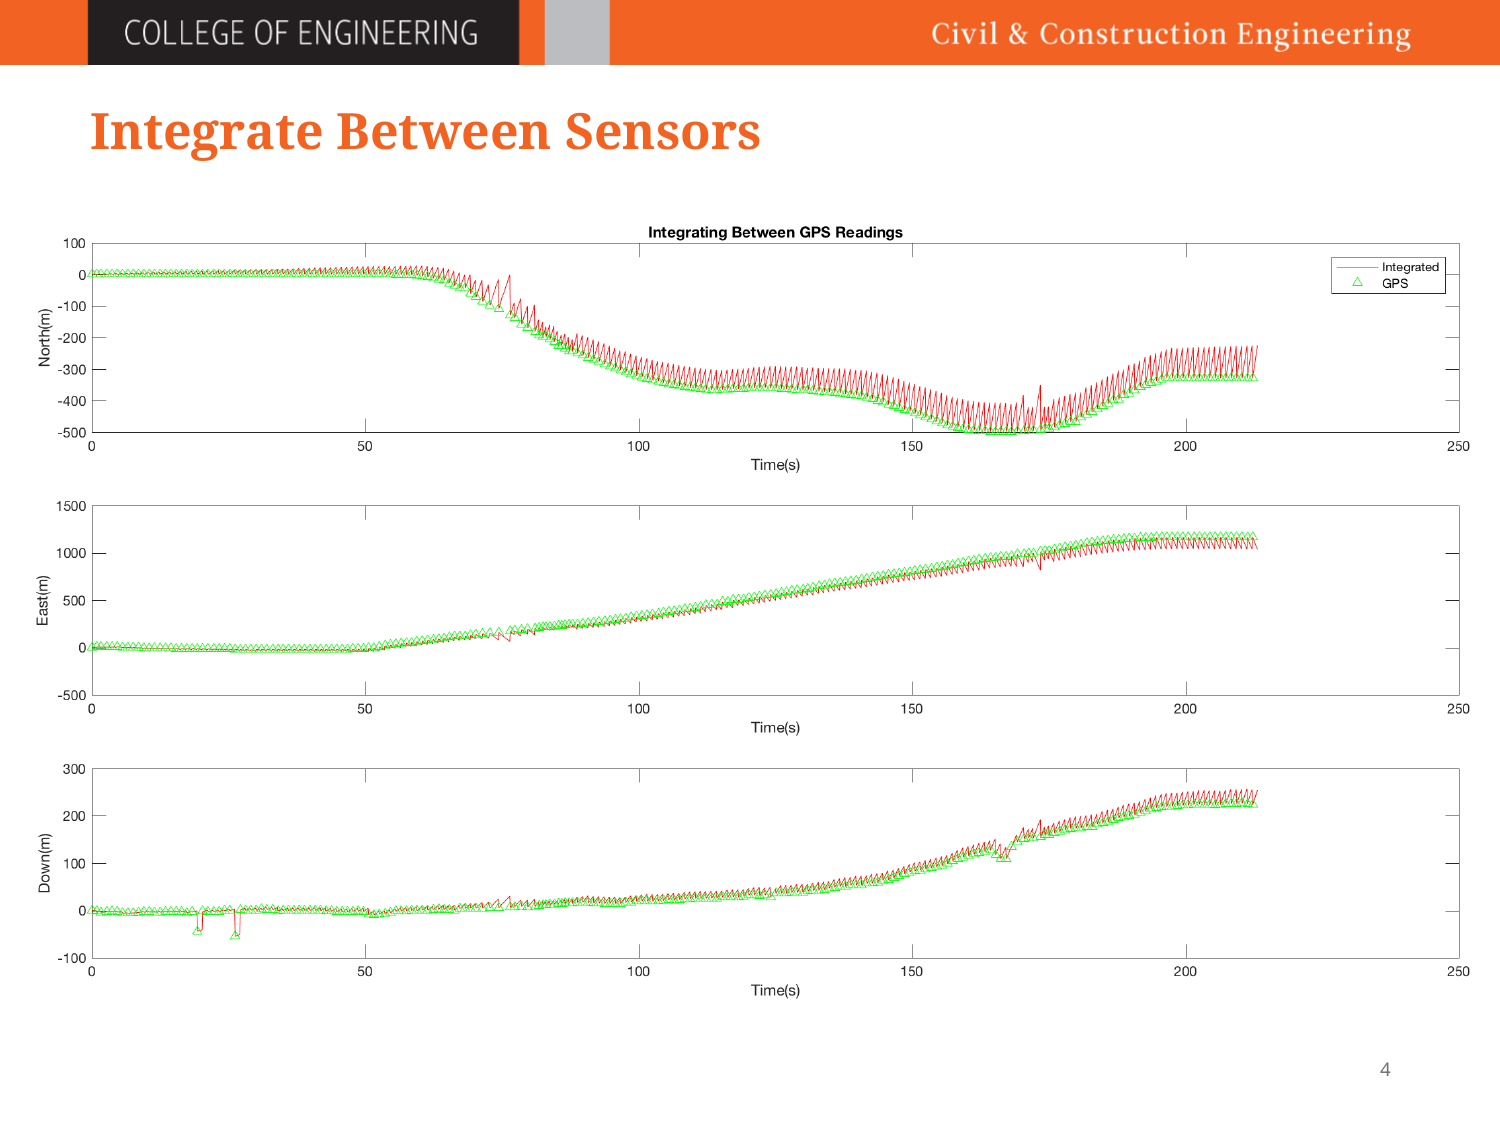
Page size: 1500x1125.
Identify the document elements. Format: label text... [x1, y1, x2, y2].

picture [0, 0, 1500, 65]
slide_number 3 [1365, 1057, 1425, 1088]
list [26, 217, 1481, 1014]
title Integrate Between Sensors [75, 91, 1425, 178]
